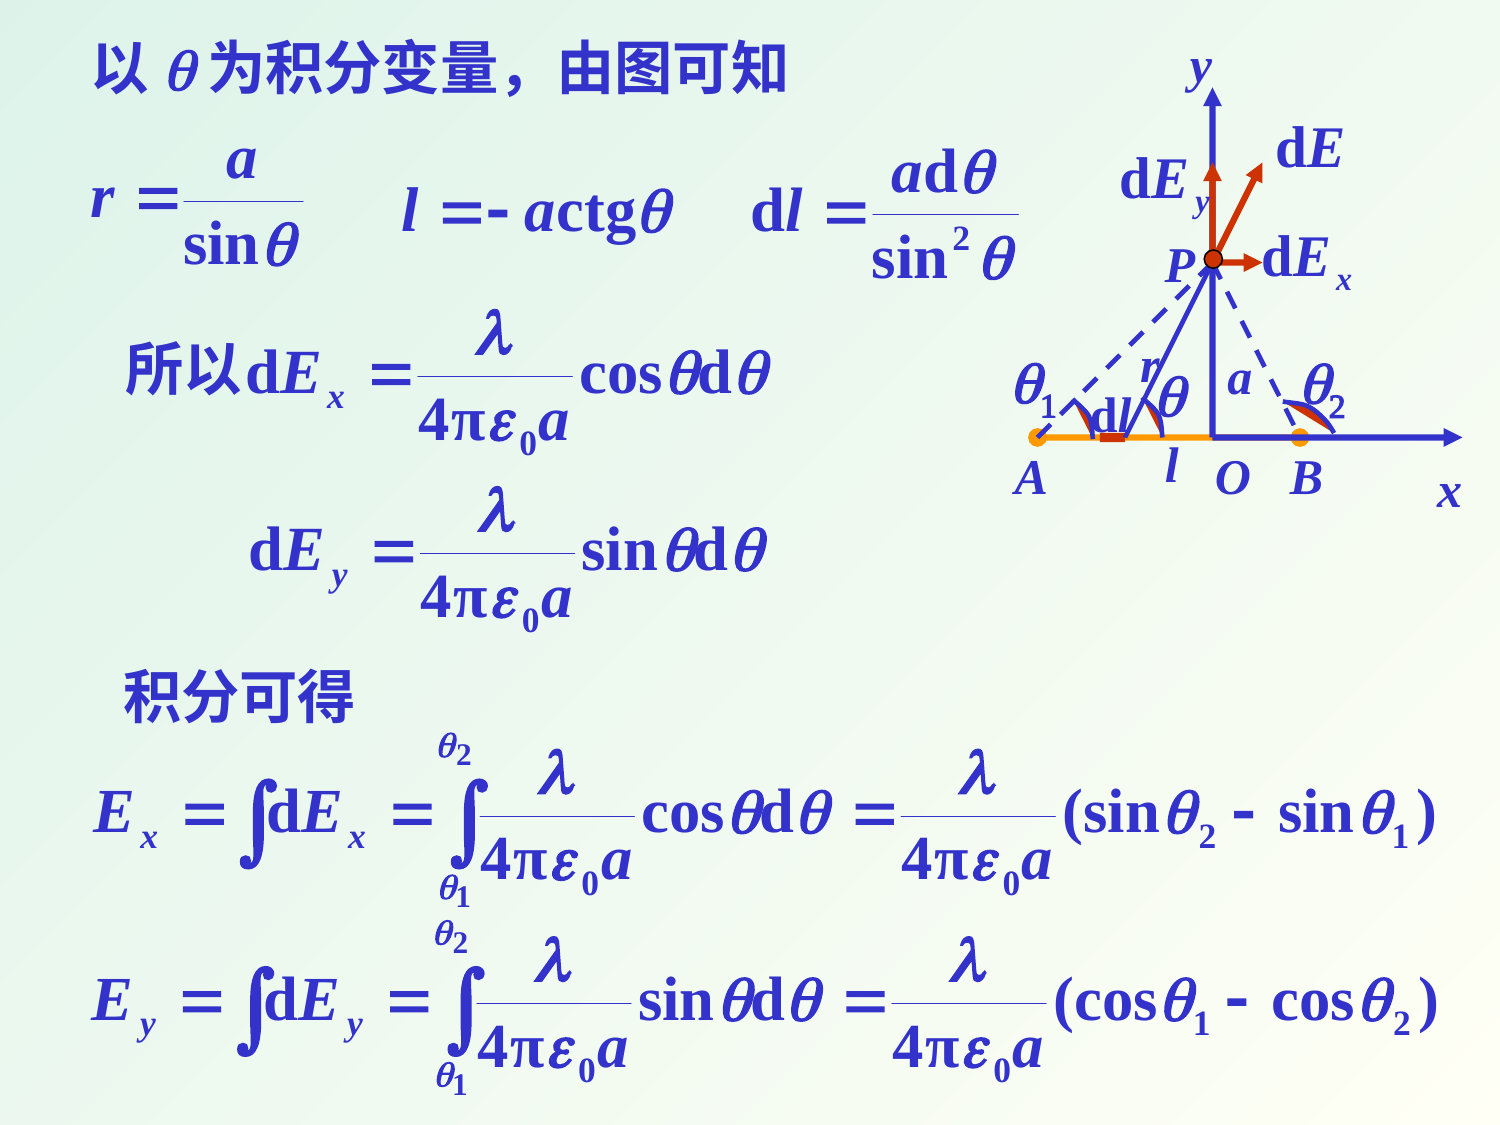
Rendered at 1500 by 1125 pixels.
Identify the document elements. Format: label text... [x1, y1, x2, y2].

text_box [992, 24, 1488, 526]
text_box 以q为积分变量，由图可知 [75, 23, 805, 109]
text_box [87, 124, 309, 272]
text_box 积分可得 [108, 652, 372, 722]
text_box 所以 [110, 324, 238, 410]
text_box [85, 911, 1440, 1100]
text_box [243, 298, 776, 462]
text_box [246, 475, 772, 639]
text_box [87, 723, 1438, 910]
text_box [748, 137, 987, 284]
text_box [397, 183, 680, 251]
